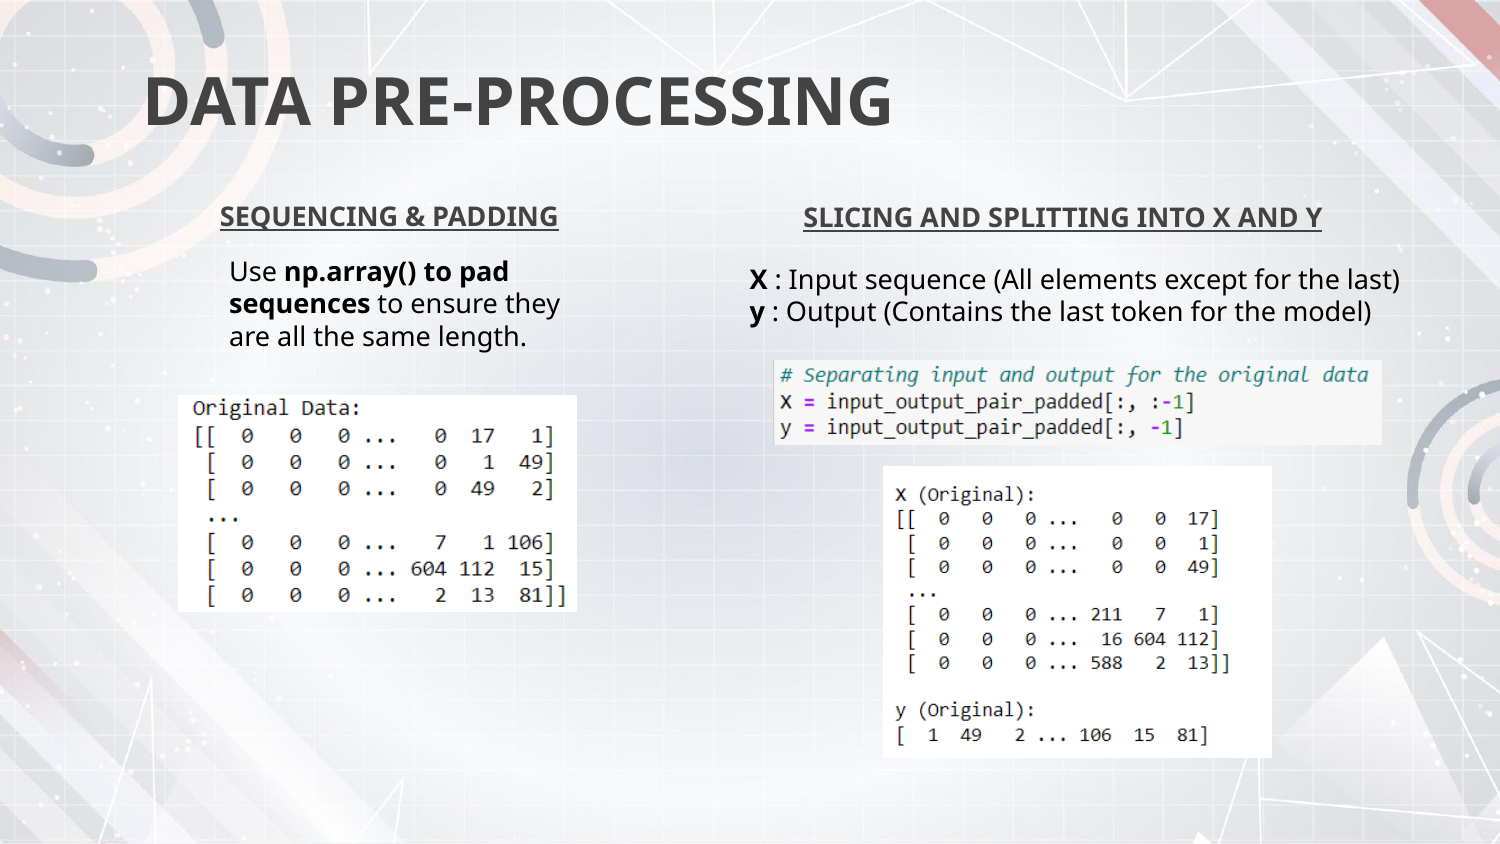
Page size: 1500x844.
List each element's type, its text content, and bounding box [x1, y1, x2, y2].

text_box Use np.array() to pad sequences to ensure they are all the same length. [214, 246, 602, 359]
text_box SLICING AND SPLITTING INTO X AND Y [747, 185, 1356, 243]
title DATA PRE-PROCESSING [127, 30, 1215, 154]
picture [0, 0, 1500, 844]
list SEQUENCING & PADDING [106, 184, 649, 241]
text_box X : Input sequence (All elements except for the last) y : Output (Contains the last token for the model) [734, 254, 1421, 335]
